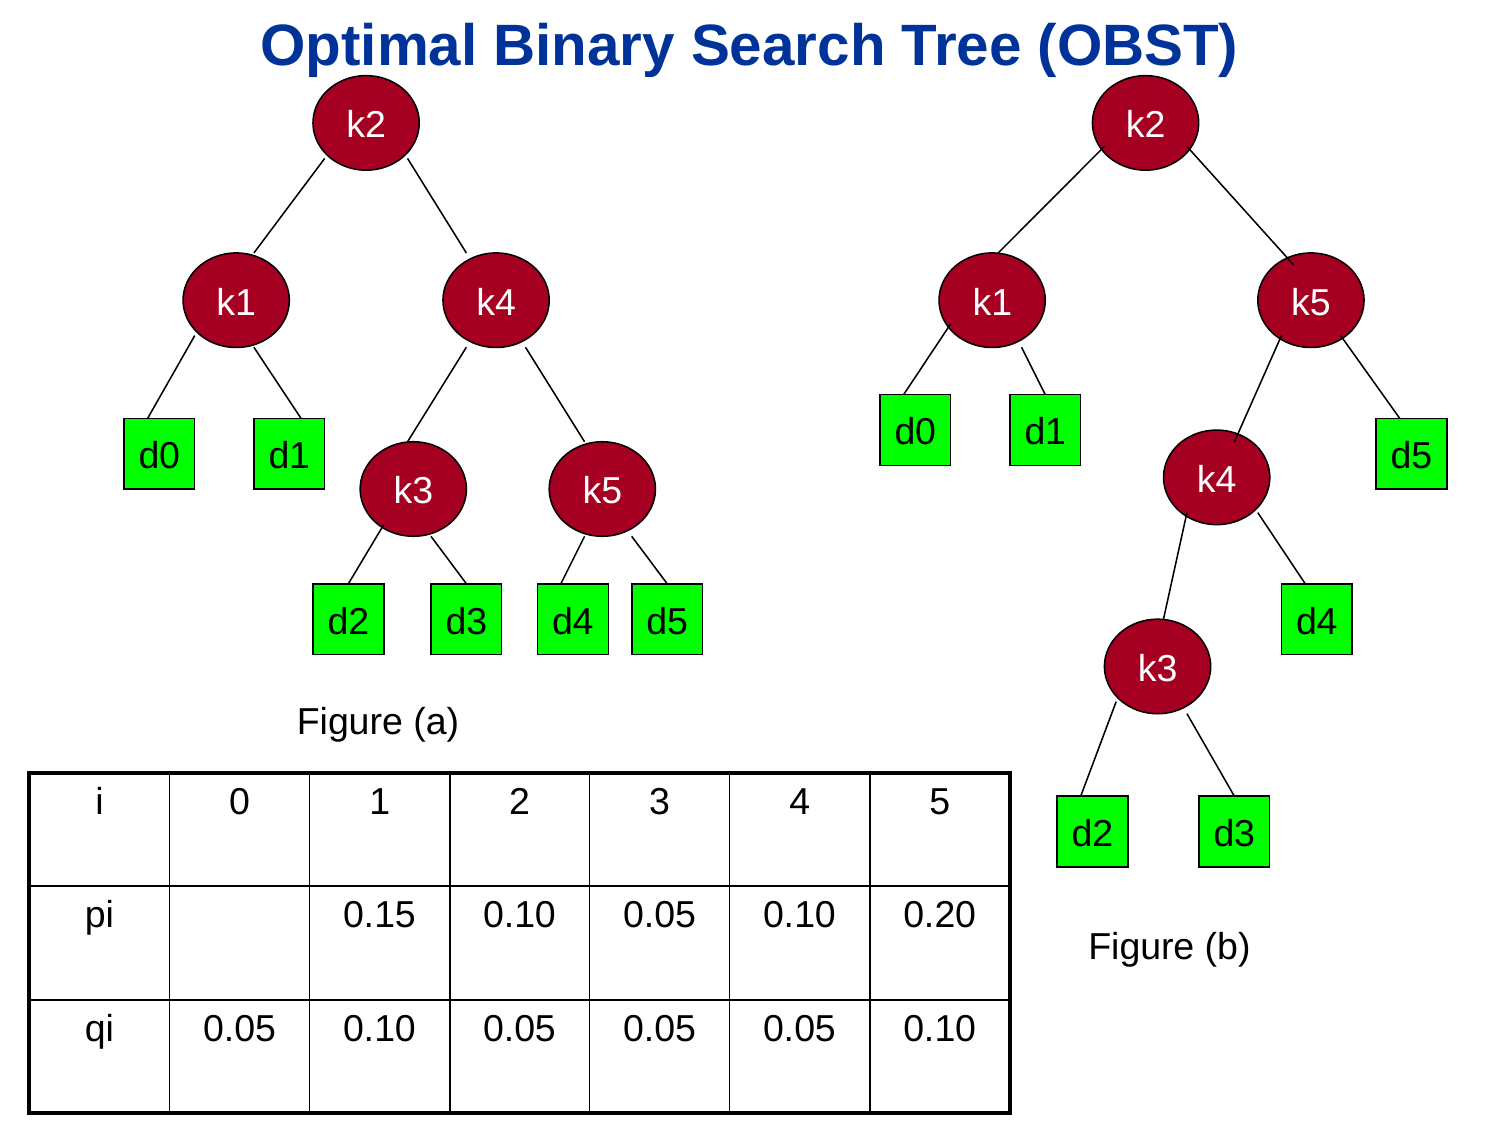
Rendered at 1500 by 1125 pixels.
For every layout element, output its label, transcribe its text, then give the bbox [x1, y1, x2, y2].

text_box k2 [1092, 125, 1199, 171]
text_box d1 [253, 418, 325, 490]
text_box d1 [1009, 394, 1081, 466]
text_box Figure (b) [1068, 914, 1270, 975]
text_box k4 [1163, 430, 1270, 525]
table_cell qi [31, 1001, 169, 1111]
text_box Figure (a) [277, 689, 479, 750]
text_box k1 [939, 252, 1046, 348]
table_header 5 [871, 775, 1008, 885]
table_cell 0.10 [871, 1001, 1008, 1111]
table_header 3 [590, 775, 729, 885]
text_box d4 [537, 583, 609, 655]
table_header i [31, 775, 169, 885]
table_cell 0.20 [871, 887, 1008, 999]
table_cell 0.05 [170, 1001, 309, 1111]
table_cell 0.05 [590, 887, 729, 999]
text_box k3 [1104, 619, 1211, 714]
table_cell 0.05 [590, 1001, 729, 1111]
text_box k5 [1257, 252, 1365, 348]
text_box k2 [313, 125, 420, 171]
text_box k5 [549, 441, 656, 537]
text_box d0 [879, 394, 951, 466]
table_cell [170, 887, 309, 999]
text_box d5 [631, 583, 703, 655]
table_header 4 [730, 775, 869, 885]
text_box k3 [360, 441, 467, 537]
table_cell 0.05 [451, 1001, 589, 1111]
table_cell 0.10 [451, 887, 589, 999]
text_box k4 [442, 252, 550, 348]
text_box d3 [430, 583, 502, 655]
text_box d3 [1198, 796, 1270, 867]
text_box d0 [123, 418, 195, 490]
text_box d2 [1057, 796, 1128, 867]
table_cell pi [31, 887, 169, 999]
text_box d4 [1281, 583, 1353, 655]
table_header 1 [310, 775, 449, 885]
text_box d5 [1376, 418, 1447, 490]
text_box Optimal Binary Search Tree (OBST) [0, 0, 1500, 125]
text_box d2 [312, 583, 384, 655]
table_cell 0.10 [310, 1001, 449, 1111]
table_header 2 [451, 775, 589, 885]
table_cell 0.10 [730, 887, 869, 999]
text_box k1 [183, 252, 290, 348]
table_header 0 [170, 775, 309, 885]
table_cell 0.05 [730, 1001, 869, 1111]
table_cell 0.15 [310, 887, 449, 999]
